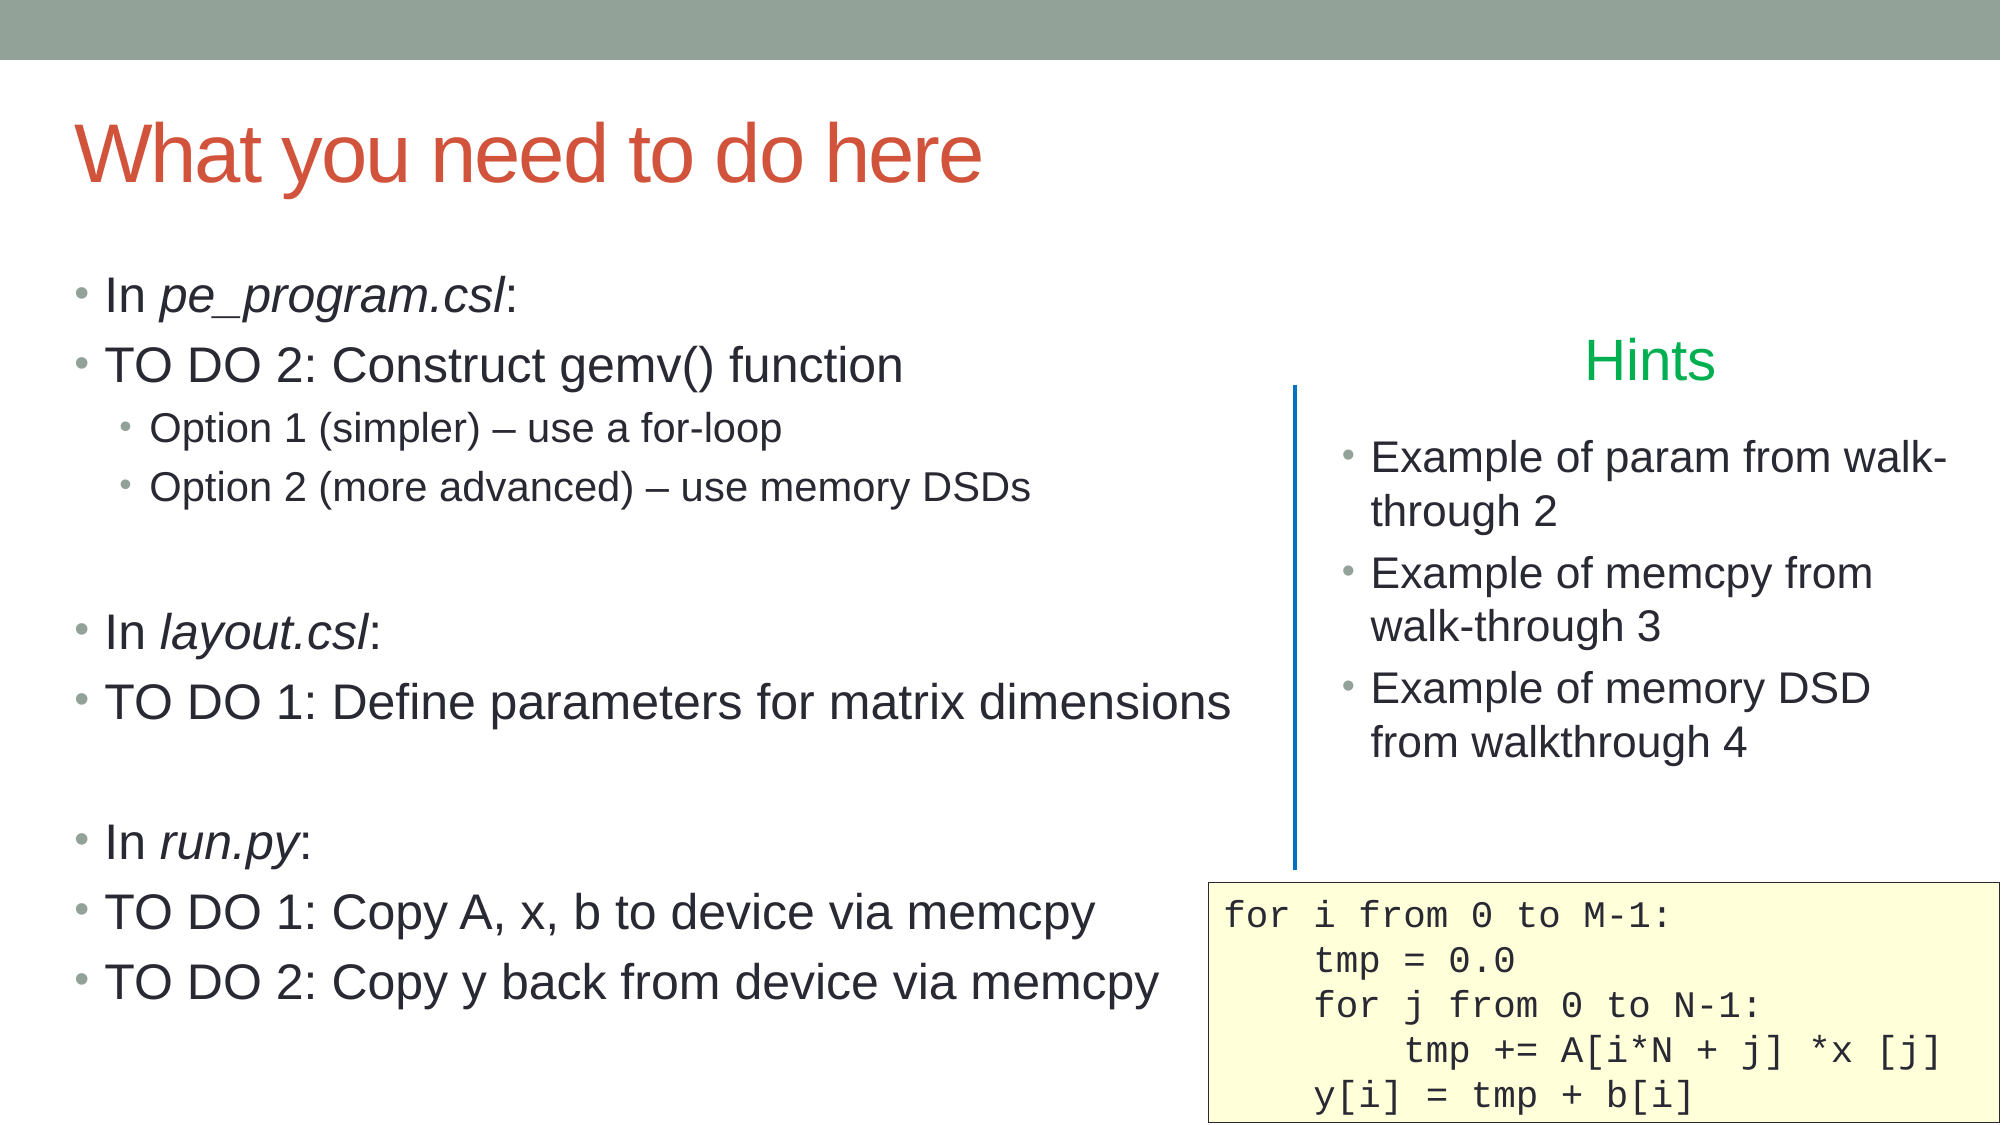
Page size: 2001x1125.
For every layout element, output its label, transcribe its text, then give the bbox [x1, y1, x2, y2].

title What you need to do here [59, 83, 1864, 215]
list In pe_program.csl: TO DO 2: Construct gemv() function Option 1 (simpler) – use a for-loop Option 2 (more advanced) – use memory DSDs In layout.csl: TO DO 1: Define parameters for matrix dimensions In run.py: TO DO 1: Copy A, x, b to device via memcpy TO DO 2: Copy y back from device via memcpy [59, 255, 1296, 1047]
text_box for i from 0 to M-1: tmp = 0.0 for j from 0 to N-1: tmp += A[i*N + j] *x [j] y[i] = tmp + b[i] [1208, 882, 2000, 1123]
text_box Hints [1355, 314, 1946, 400]
text_box Example of param from walk-through 2 Example of memcpy from walk-through 3 Example of memory DSD from walkthrough 4 [1326, 420, 1975, 776]
